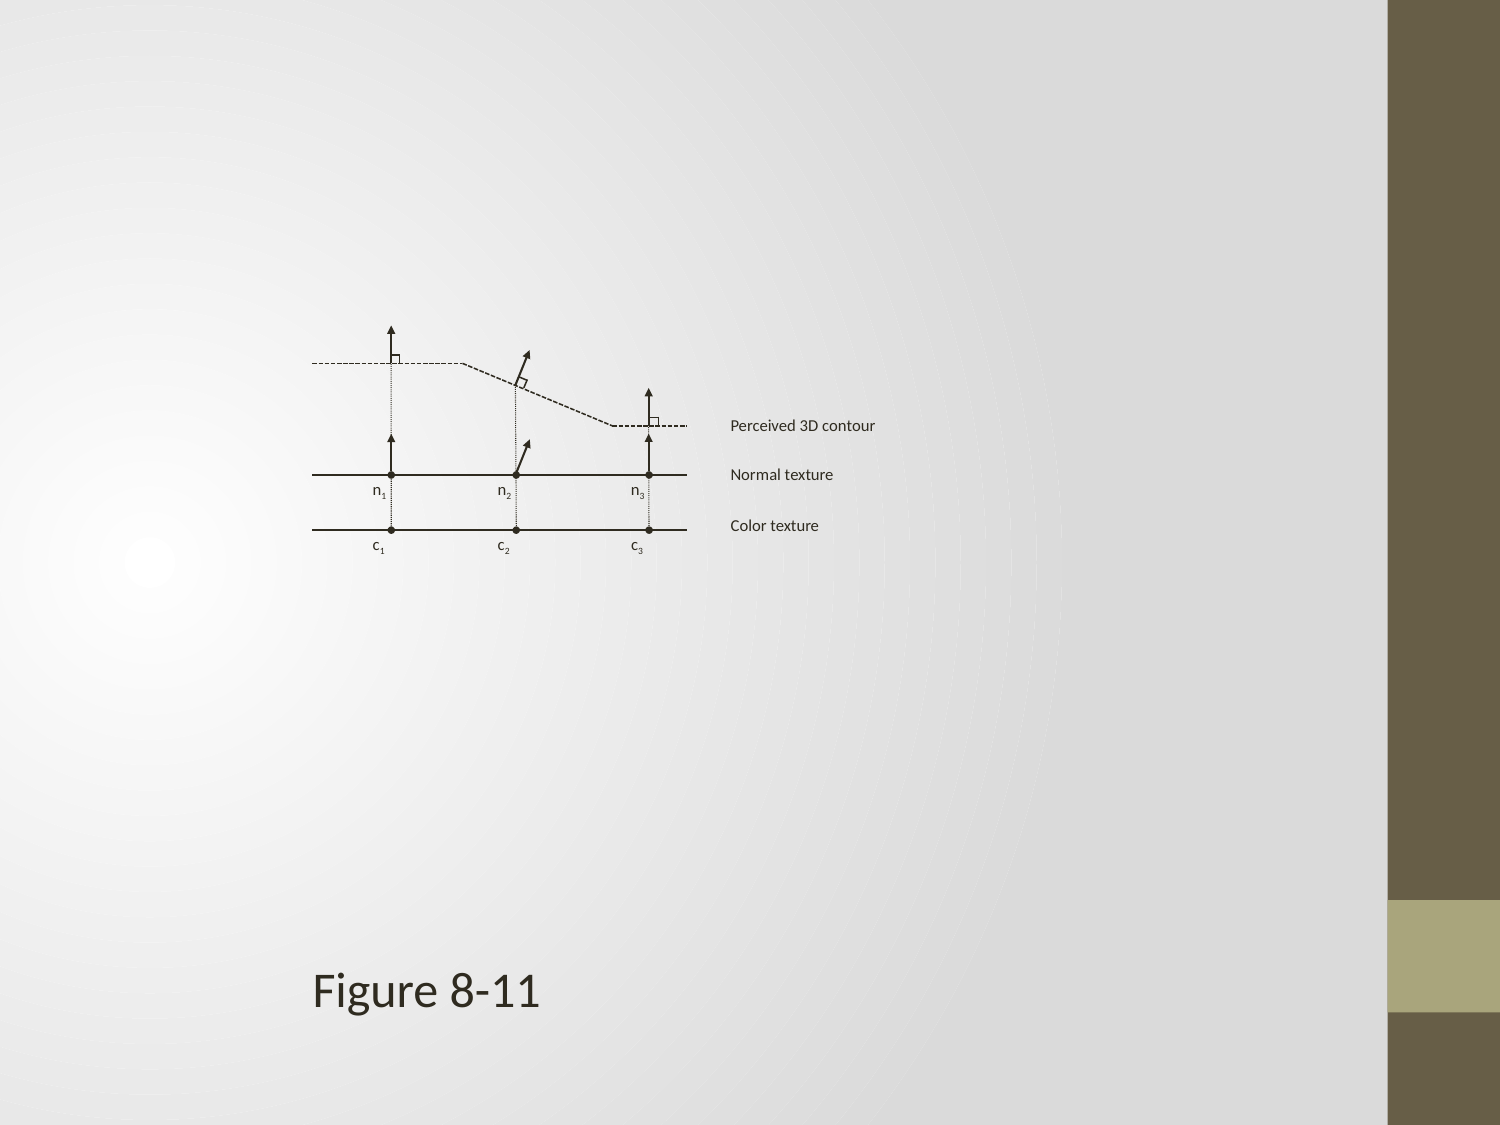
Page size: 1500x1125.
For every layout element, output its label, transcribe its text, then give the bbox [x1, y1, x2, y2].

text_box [311, 433, 688, 508]
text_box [516, 377, 527, 388]
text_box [311, 525, 688, 563]
text_box Perceived 3D contour [730, 407, 878, 442]
text_box Figure 8-11 [312, 949, 902, 1025]
text_box Color texture [730, 507, 825, 543]
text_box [649, 415, 660, 426]
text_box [311, 324, 688, 427]
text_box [390, 353, 401, 364]
text_box Normal texture [730, 456, 838, 492]
